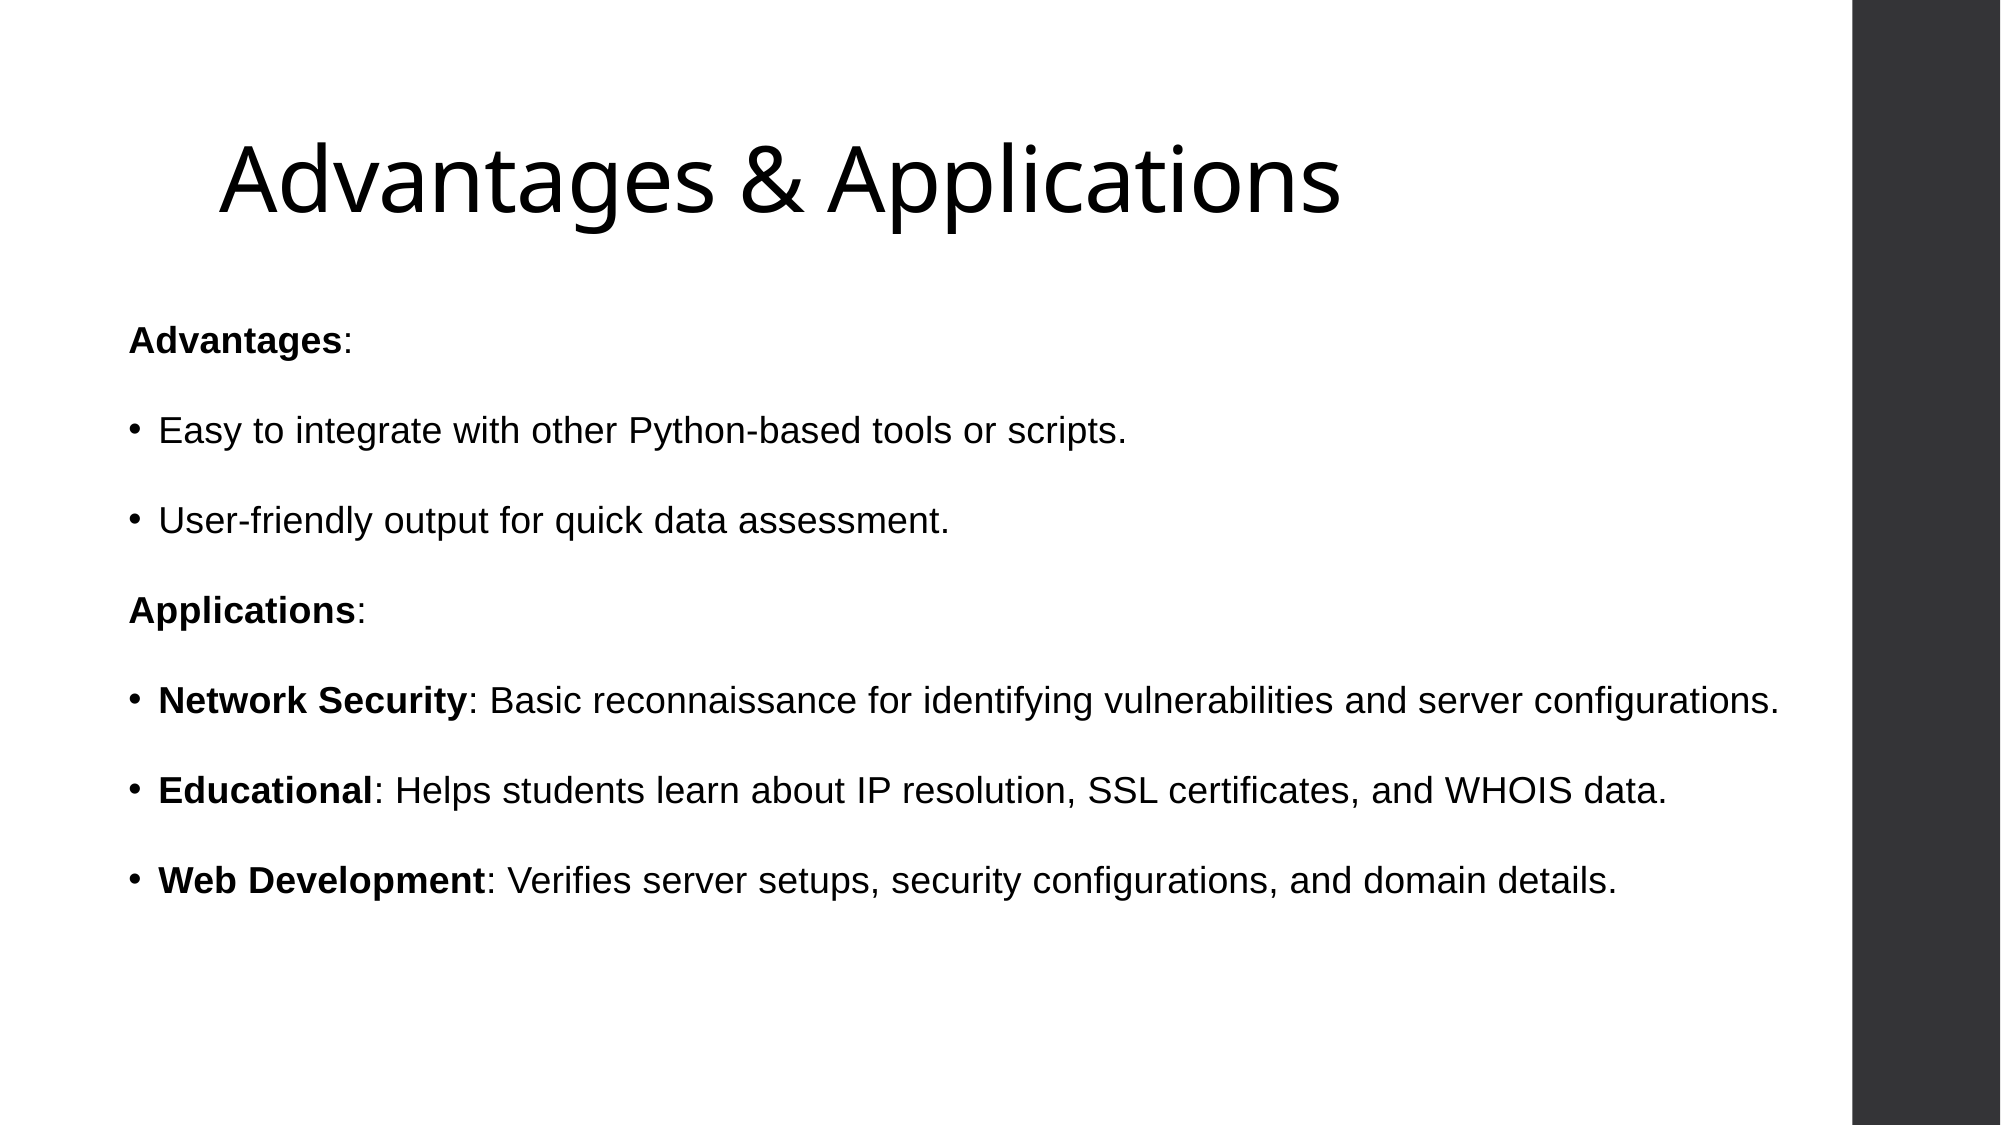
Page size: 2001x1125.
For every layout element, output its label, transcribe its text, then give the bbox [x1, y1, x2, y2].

title Advantages & Applications [204, 113, 1795, 240]
list Advantages: Easy to integrate with other Python-based tools or scripts. User-friendly output for quick data assessment. Applications: Network Security: Basic reconnaissance for identifying vulnerabilities and server configurations. Educational: Helps students learn about IP resolution, SSL certificates, and WHOIS data. Web Development: Verifies server setups, security configurations, and domain details. [113, 304, 1815, 958]
